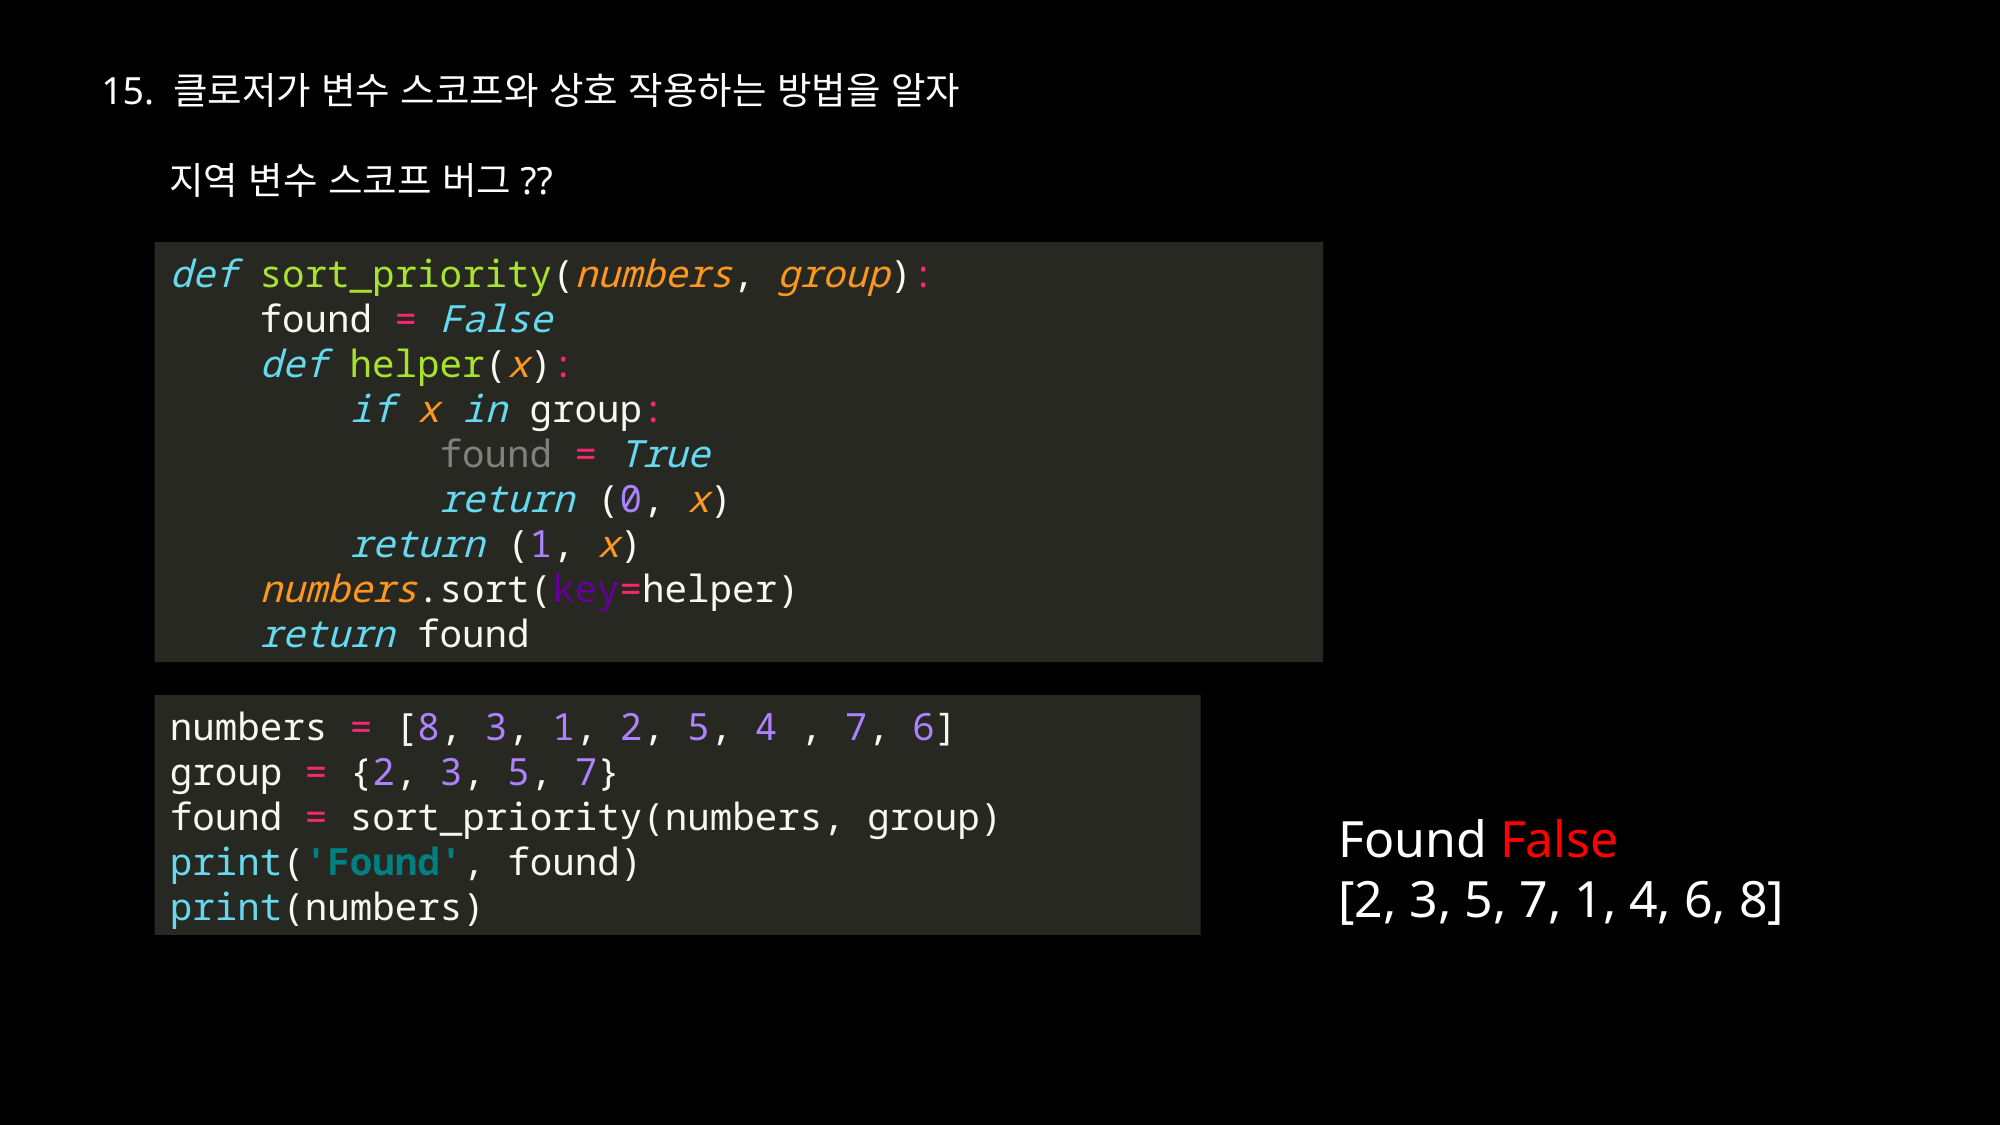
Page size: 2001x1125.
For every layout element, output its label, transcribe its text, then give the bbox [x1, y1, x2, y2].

text_box 15. 클로저가 변수 스코프와 상호 작용하는 방법을 알자 [86, 59, 1117, 120]
text_box Found False [2, 3, 5, 7, 1, 4, 6, 8] [1323, 799, 1972, 935]
text_box numbers = [8, 3, 1, 2, 5, 4 , 7, 6] group = {2, 3, 5, 7} found = sort_priority(numbers, group) print('Found', found) print(numbers) [154, 695, 1201, 935]
text_box 지역 변수 스코프 버그?? [154, 149, 1087, 210]
text_box def sort_priority(numbers, group): found = False def helper(x): if x in group: found = True return (0, x) return (1, x) numbers.sort(key=helper) return found [154, 242, 1324, 663]
